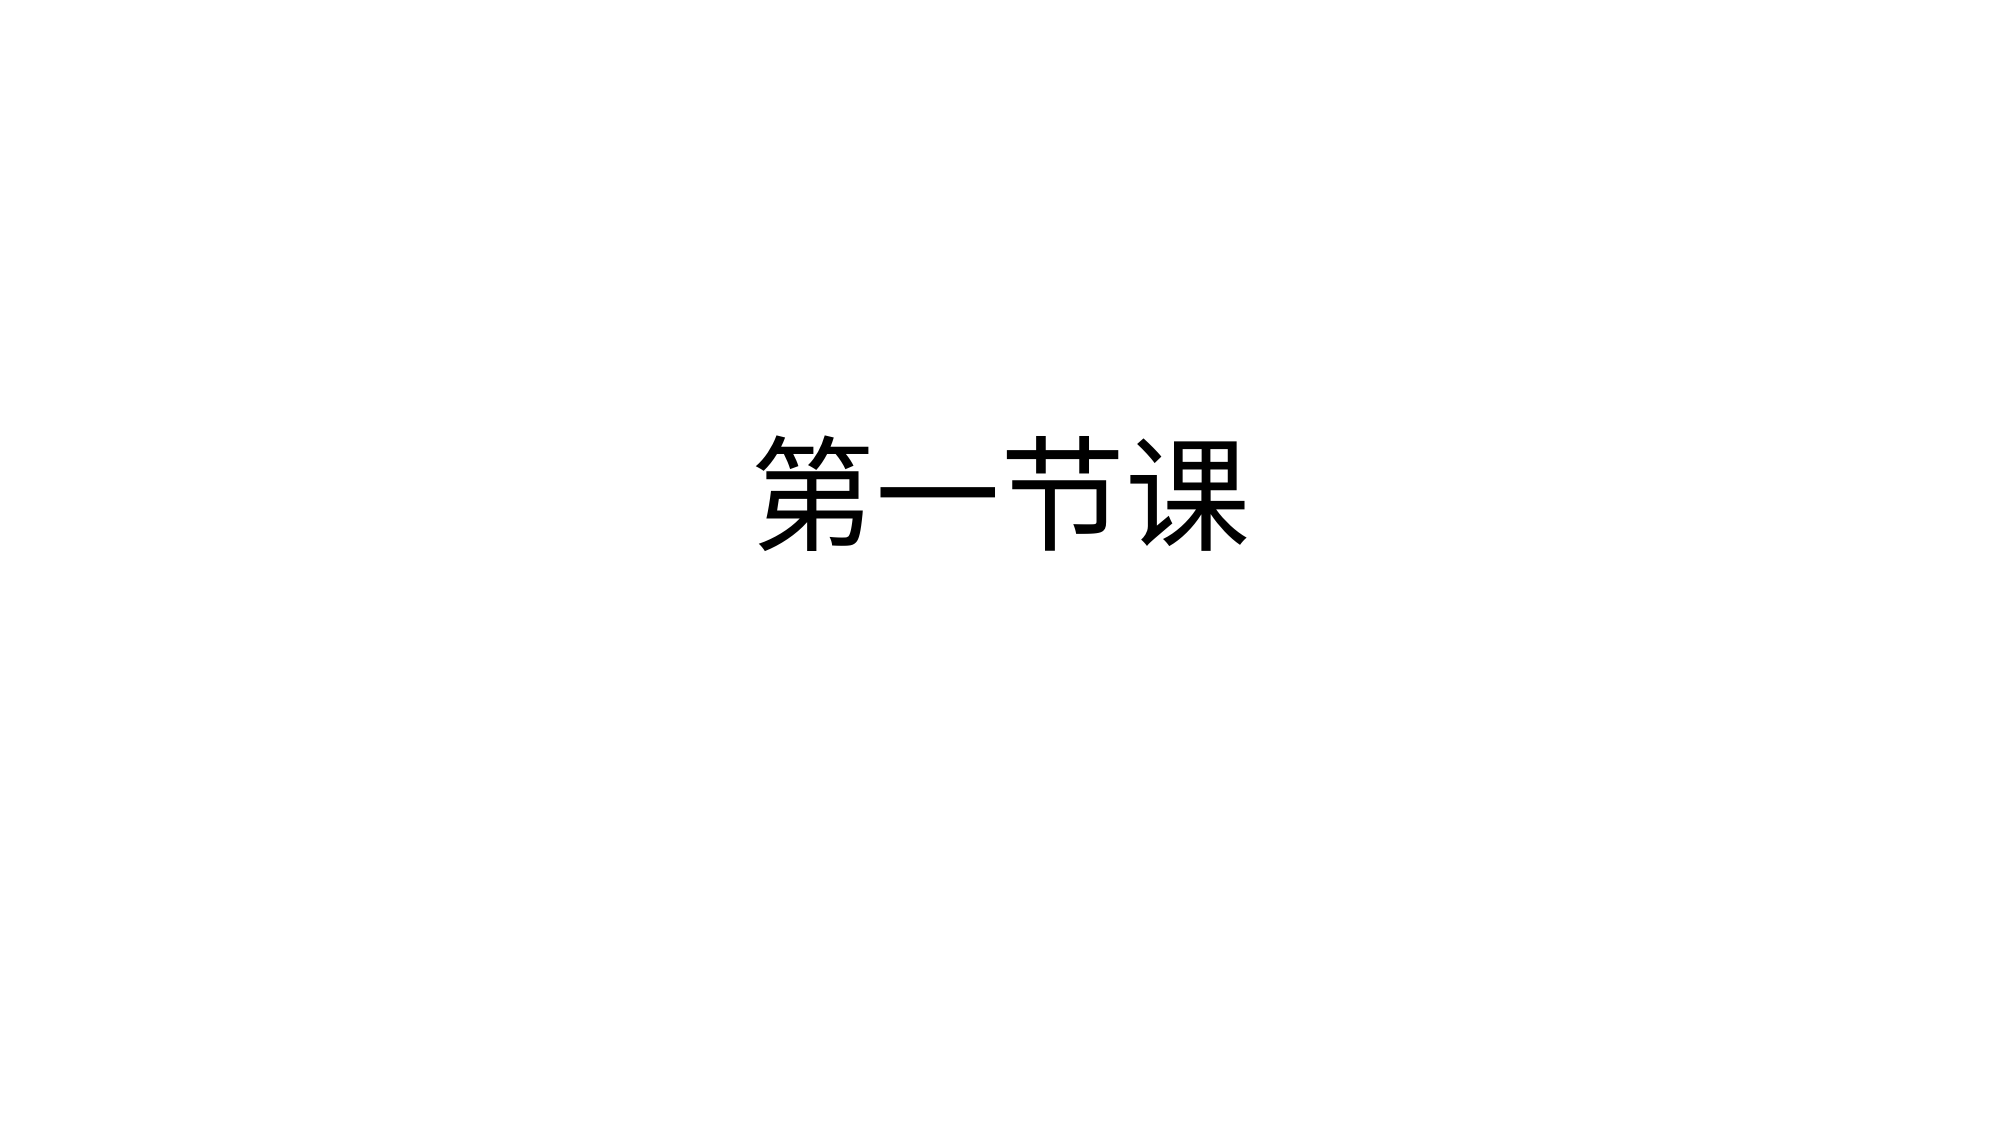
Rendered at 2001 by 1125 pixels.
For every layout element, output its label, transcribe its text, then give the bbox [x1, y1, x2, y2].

title 第一节课 [249, 184, 1750, 576]
